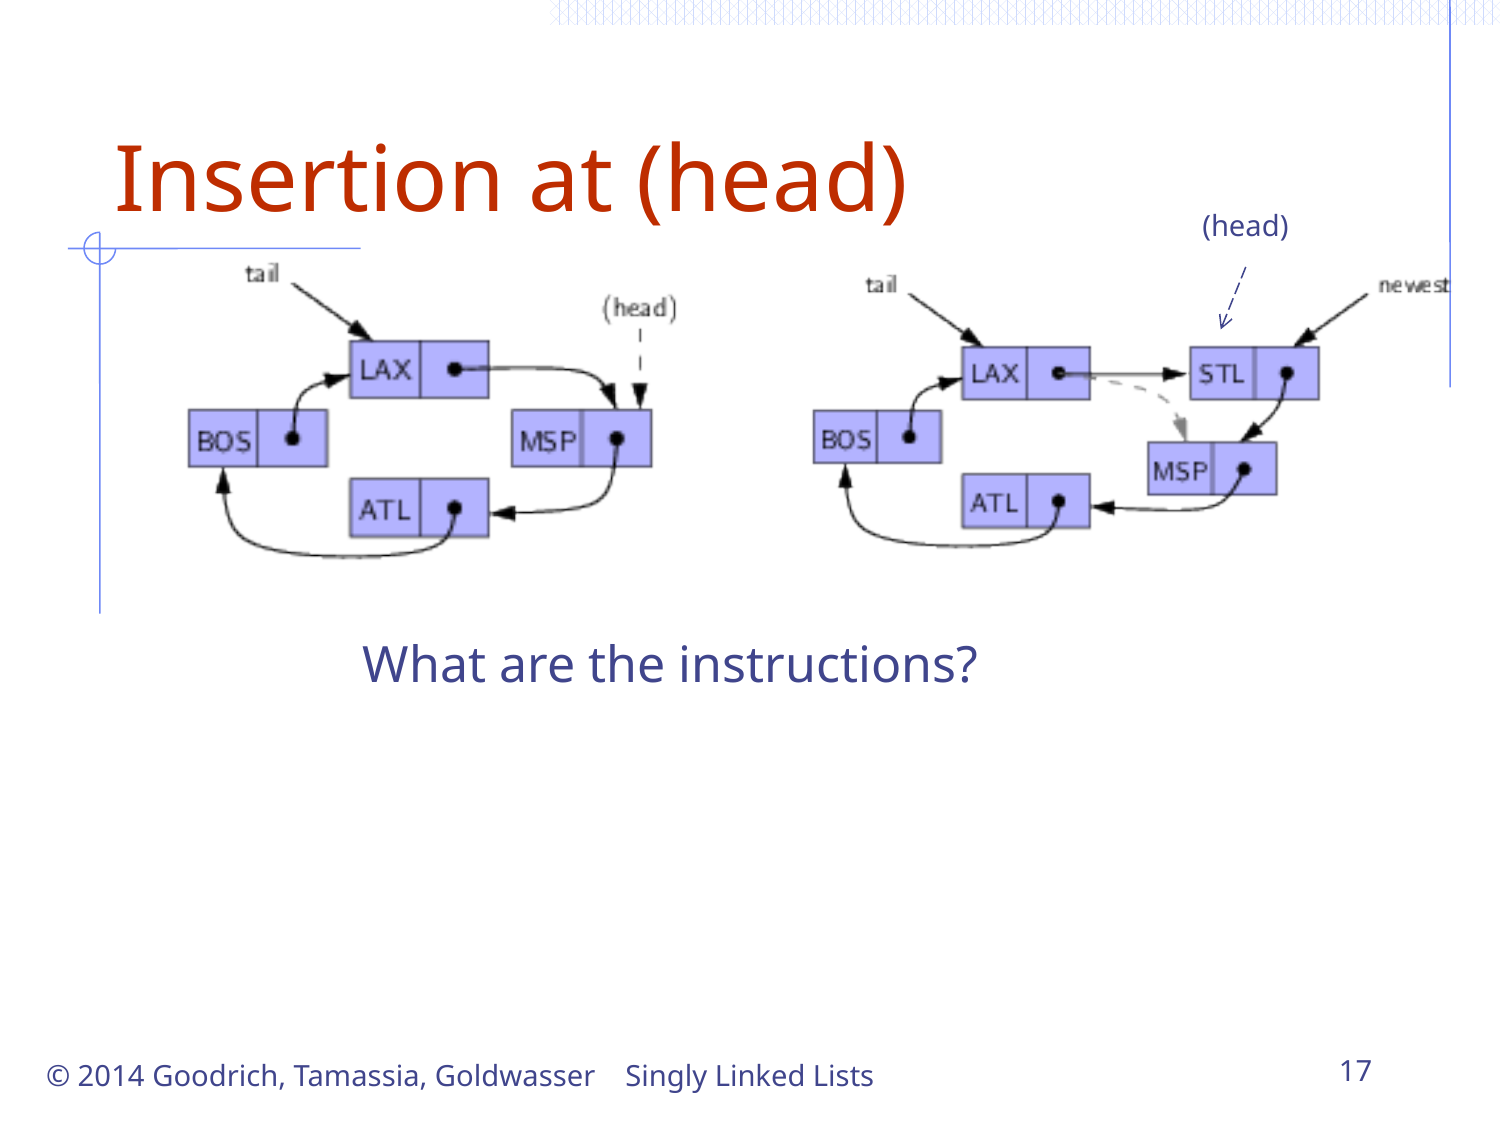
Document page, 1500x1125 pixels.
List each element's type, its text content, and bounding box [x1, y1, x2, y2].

picture [799, 262, 1466, 563]
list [174, 249, 694, 576]
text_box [1220, 266, 1246, 330]
text_box What are the instructions? [348, 624, 994, 700]
slide_number 17 [1074, 1025, 1388, 1100]
footer Singly Linked Lists [512, 1025, 988, 1100]
text_box (head) [1187, 199, 1304, 250]
title Insertion at (head) [99, 50, 1375, 238]
